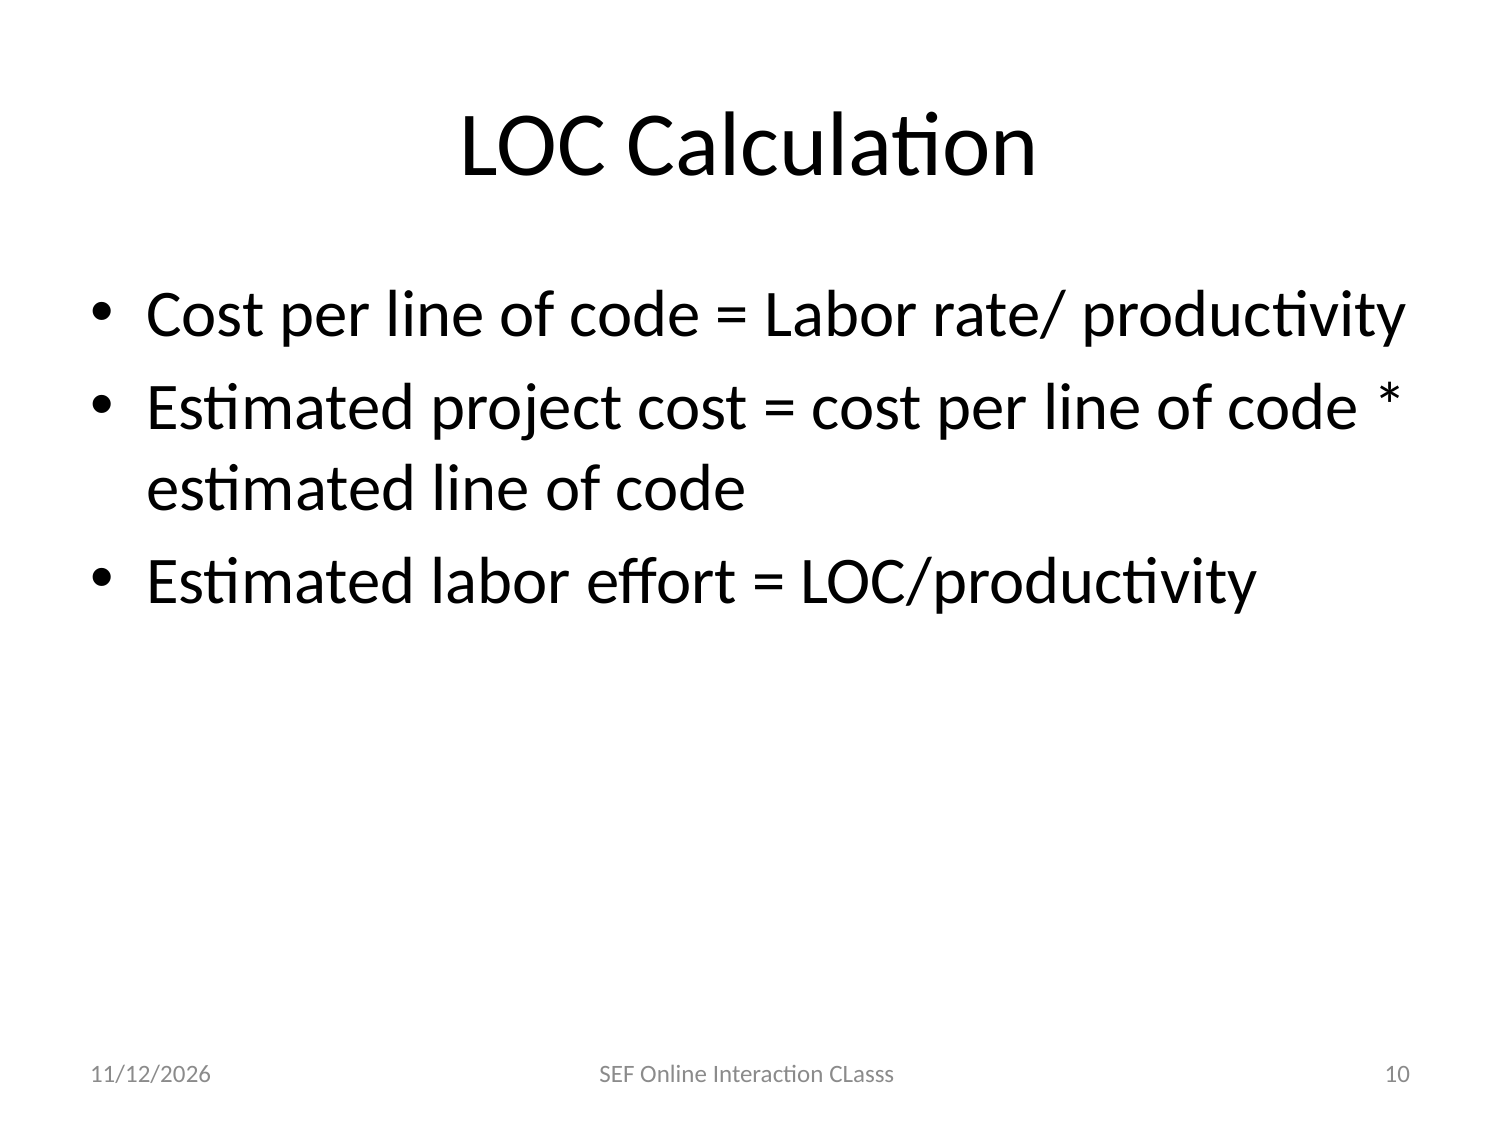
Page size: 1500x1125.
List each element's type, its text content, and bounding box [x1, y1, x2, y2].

list Cost per line of code = Labor rate/ productivity Estimated project cost = cost per line of code * estimated line of code Estimated labor effort = LOC/productivity [75, 262, 1425, 1005]
slide_number 10 [1074, 1042, 1425, 1103]
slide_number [75, 1042, 425, 1103]
title LOC Calculation [75, 45, 1425, 233]
footer SEF Online Interaction CLasss [512, 1042, 988, 1103]
